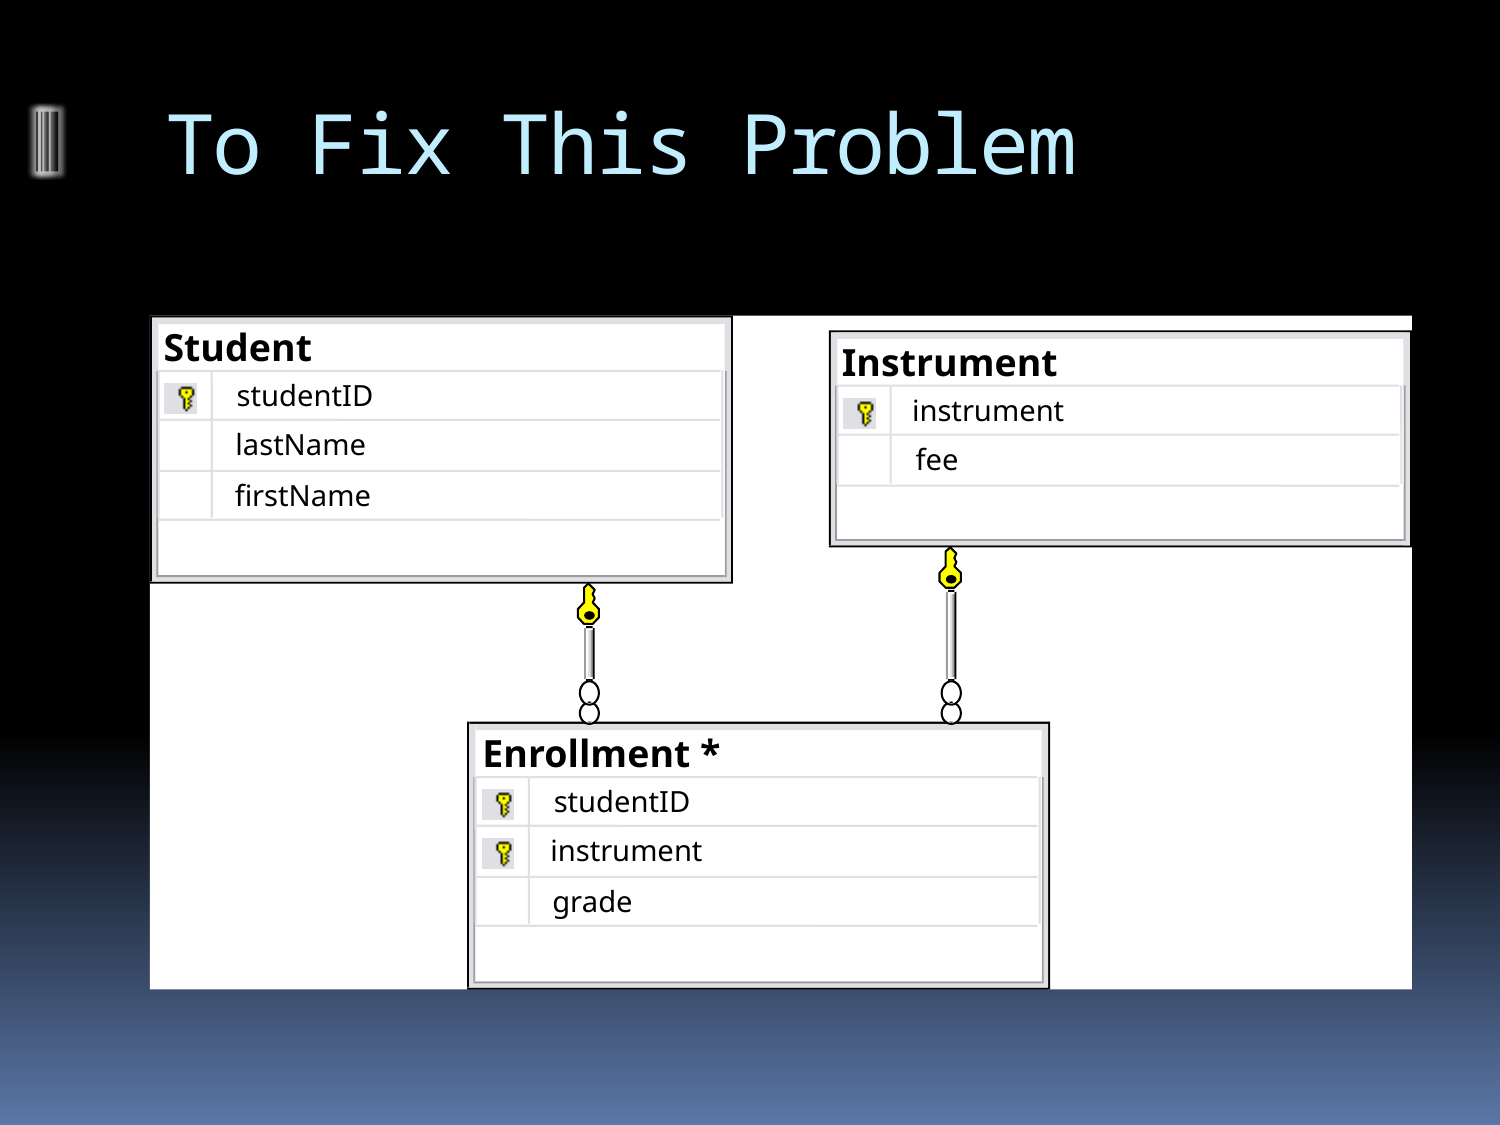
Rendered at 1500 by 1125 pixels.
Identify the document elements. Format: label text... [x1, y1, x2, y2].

title To Fix This Problem [150, 84, 1425, 235]
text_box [149, 315, 1413, 990]
